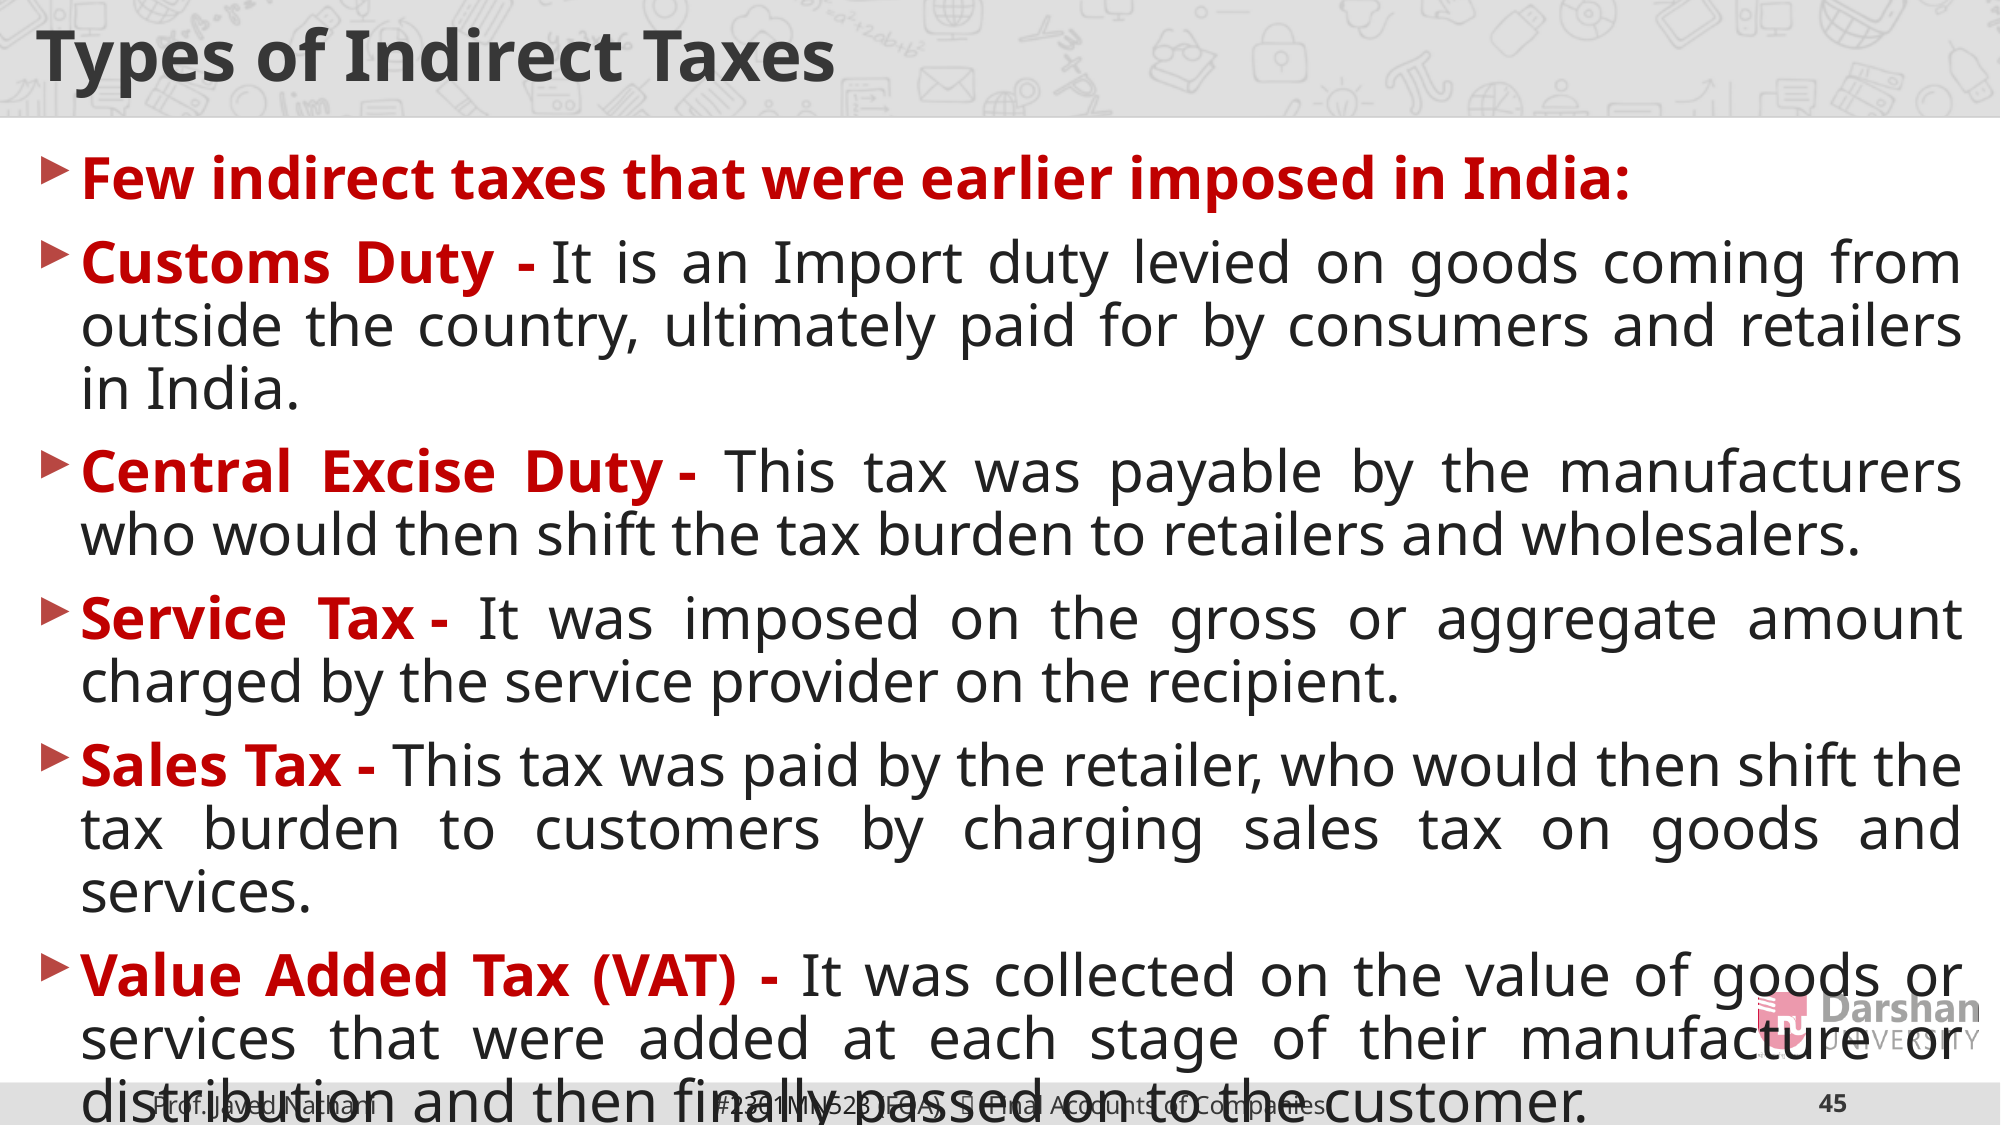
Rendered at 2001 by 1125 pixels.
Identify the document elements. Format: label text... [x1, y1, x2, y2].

title Types of Indirect Taxes [0, 0, 2000, 117]
list Few indirect taxes that were earlier imposed in India: Customs Duty - It is an Import duty levied on goods coming from outside the country, ultimately paid for by consumers and retailers in India. Central Excise Duty - This tax was payable by the manufacturers who would then shift the tax burden to retailers and wholesalers. Service Tax - It was imposed on the gross or aggregate amount charged by the service provider on the recipient. Sales Tax - This tax was paid by the retailer, who would then shift the tax burden to customers by charging sales tax on goods and services. Value Added Tax (VAT) - It was collected on the value of goods or services that were added at each stage of their manufacture or distribution and then finally passed on to the customer. [21, 141, 1979, 1059]
